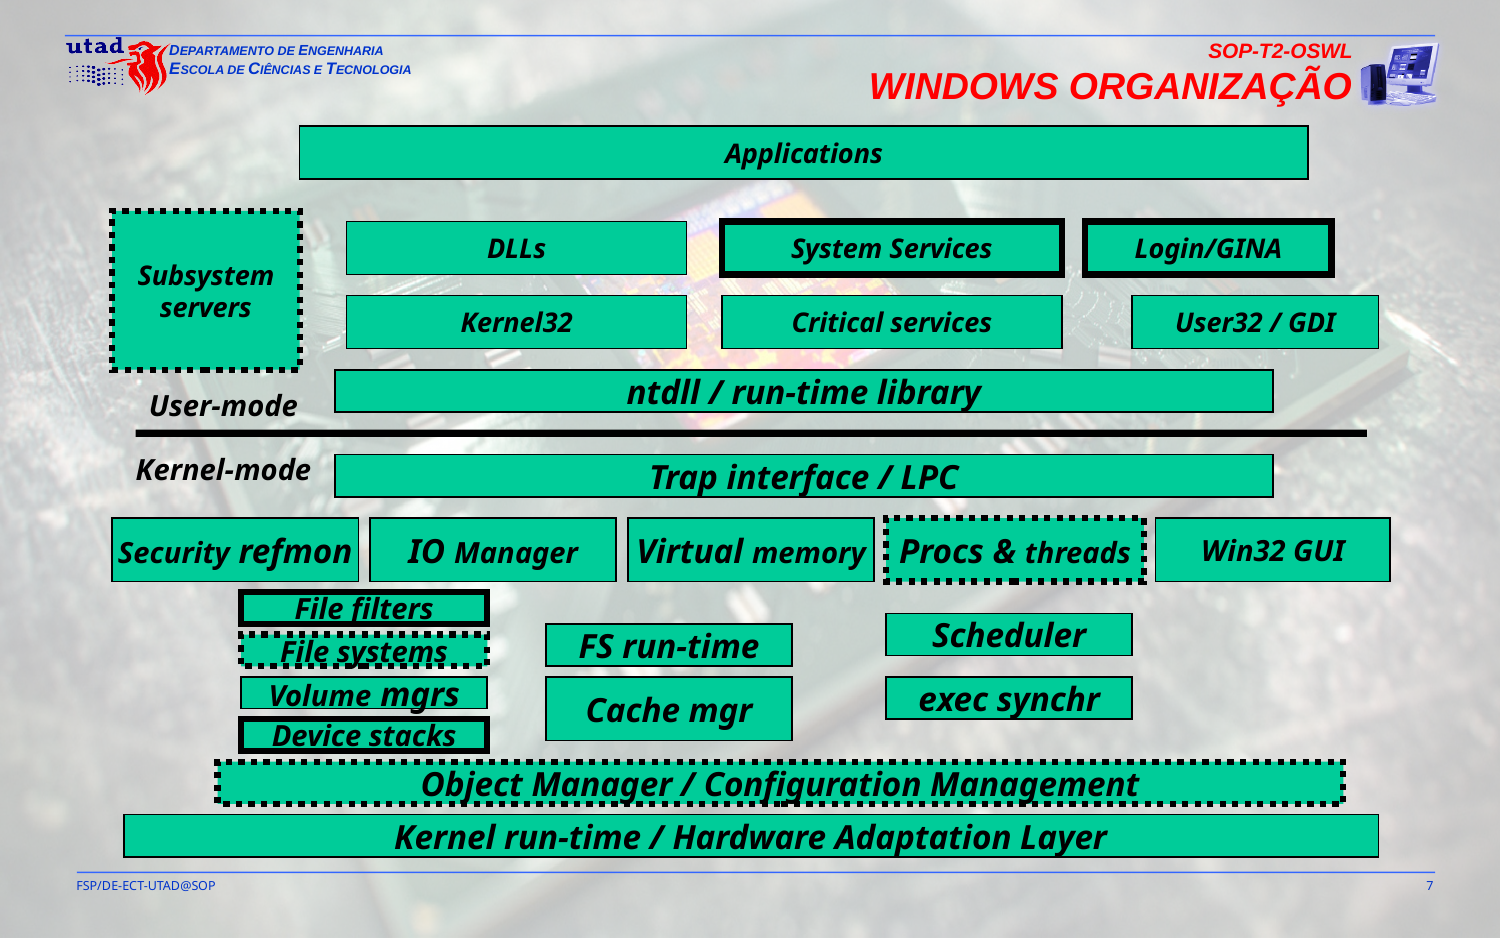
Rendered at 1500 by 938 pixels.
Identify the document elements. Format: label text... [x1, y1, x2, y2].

title SOP-T2-OSWL Windows organização [493, 31, 1365, 103]
picture [64, 35, 172, 97]
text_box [111, 125, 1391, 858]
picture [1352, 33, 1447, 115]
